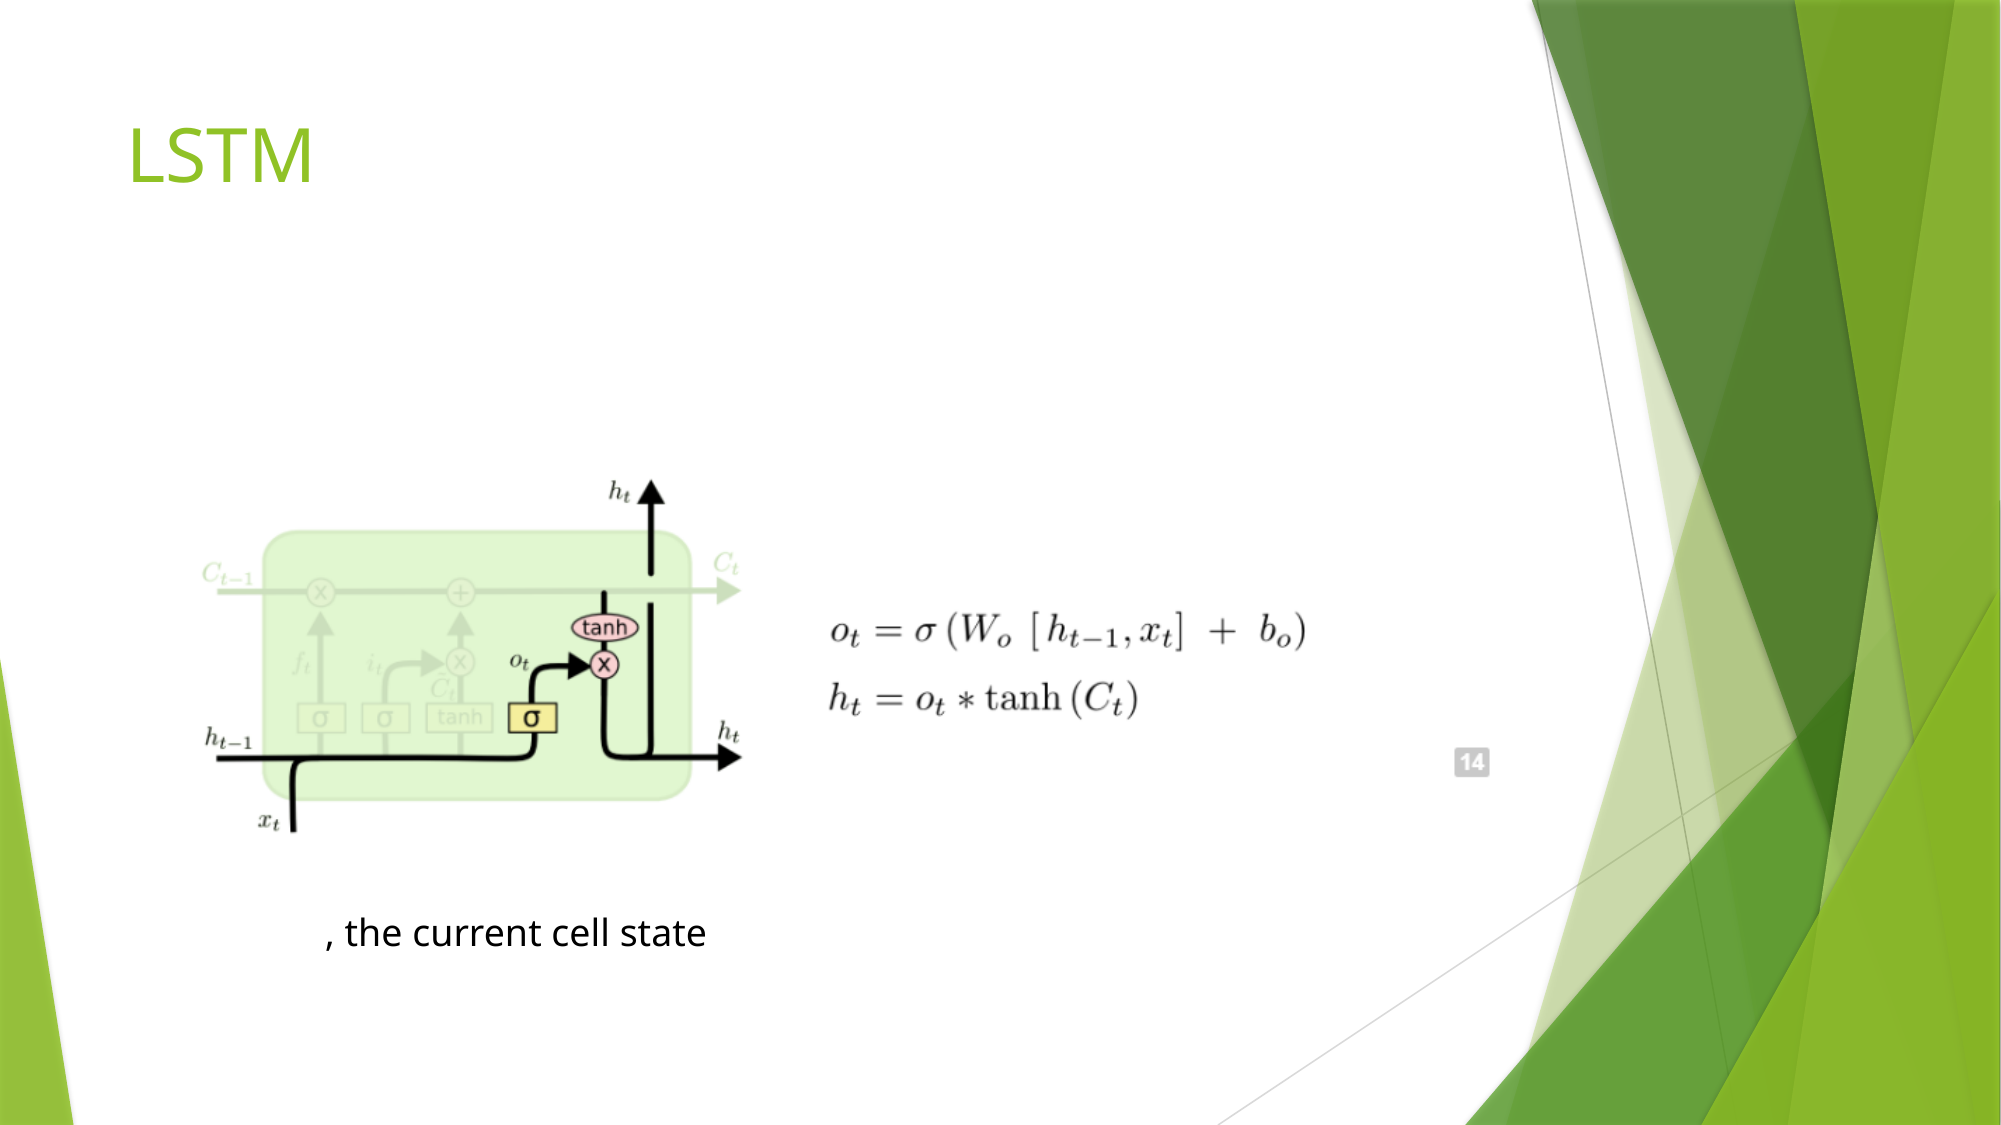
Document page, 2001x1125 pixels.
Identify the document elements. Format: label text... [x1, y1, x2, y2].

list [110, 444, 1522, 901]
title LSTM [111, 99, 1522, 317]
